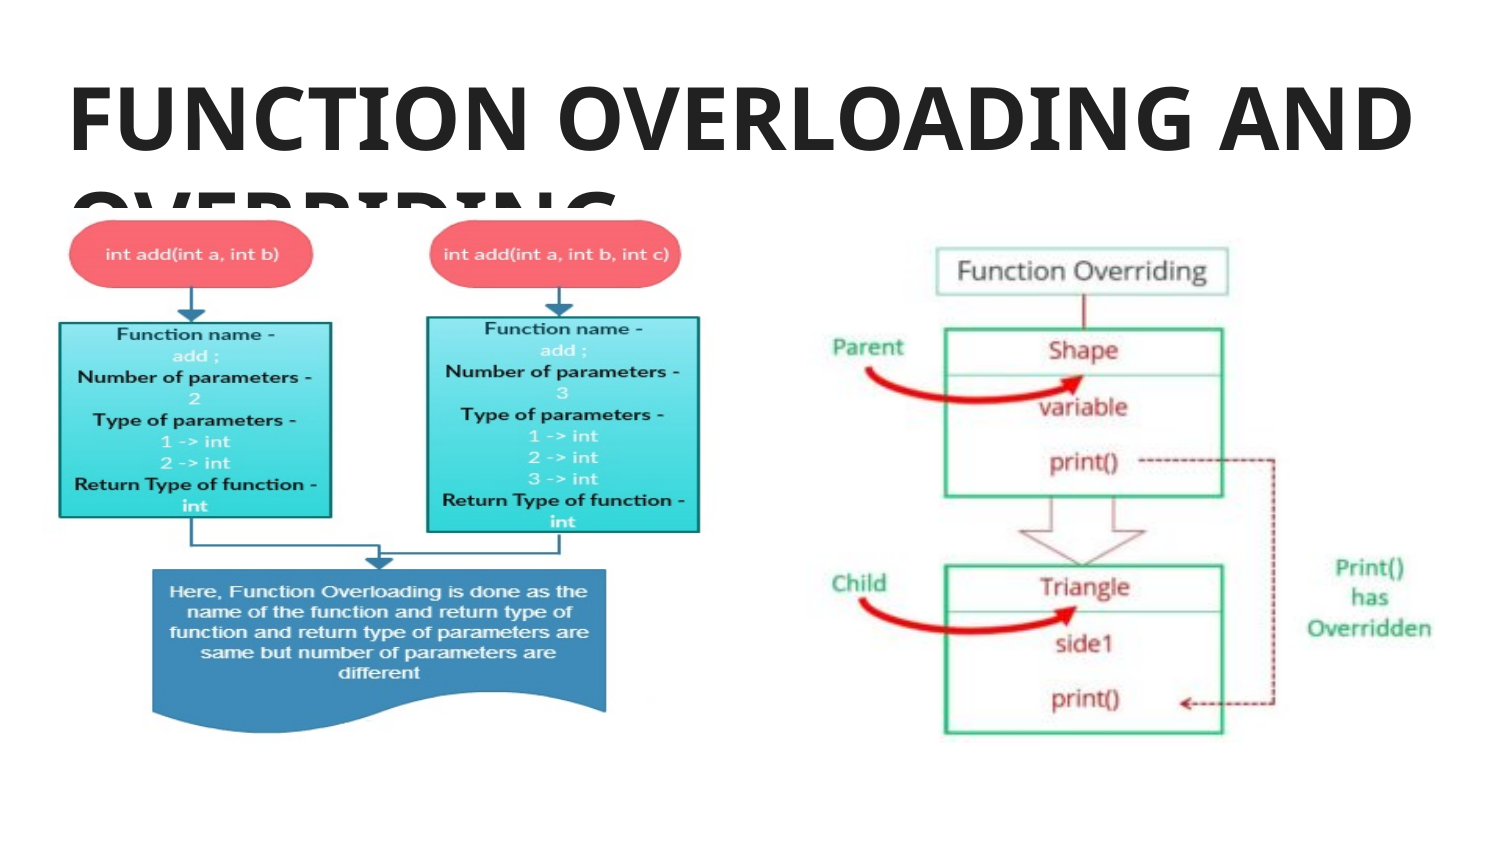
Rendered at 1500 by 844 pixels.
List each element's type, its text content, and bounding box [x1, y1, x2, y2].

title FUNCTION OVERLOADING AND OVERRIDING [51, 48, 1449, 180]
picture [806, 208, 1435, 744]
picture [43, 208, 716, 744]
